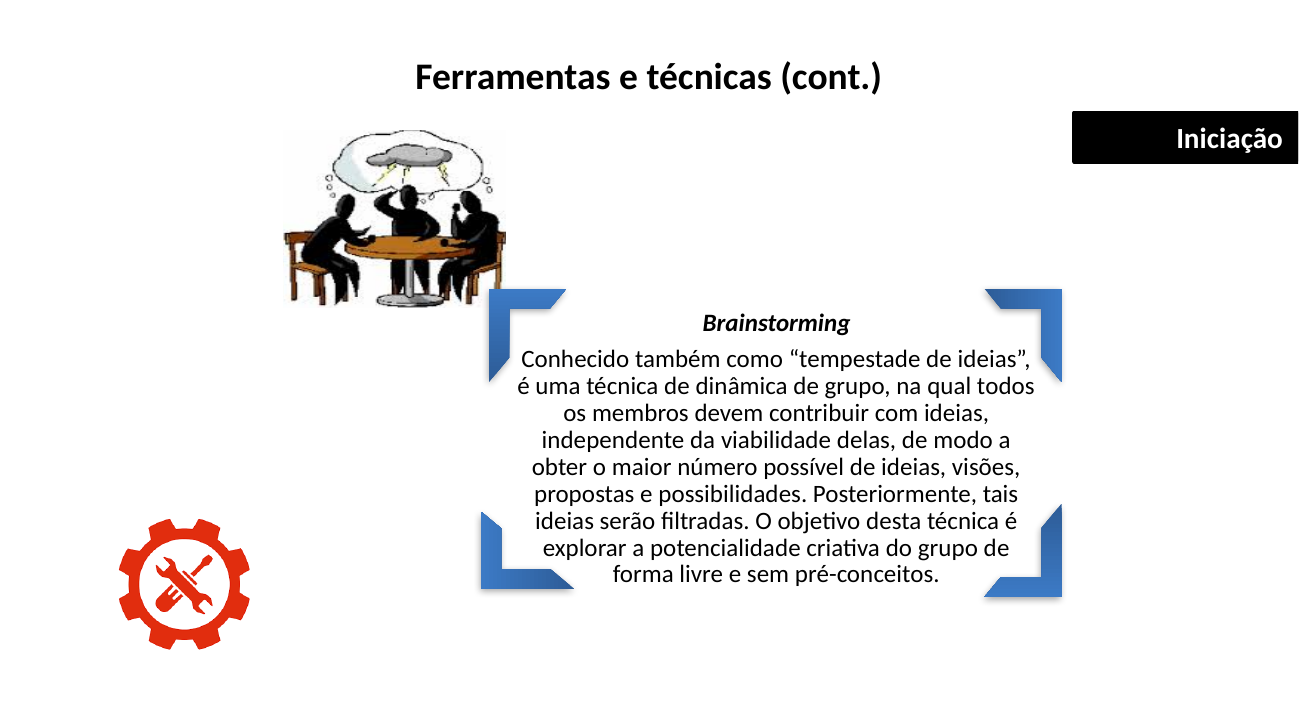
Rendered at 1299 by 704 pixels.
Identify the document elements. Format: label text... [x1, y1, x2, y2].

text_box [117, 127, 1181, 598]
text_box Iniciação [1074, 112, 1299, 162]
text_box Ferramentas e técnicas (cont.) [0, 44, 1299, 106]
picture [117, 598, 251, 651]
